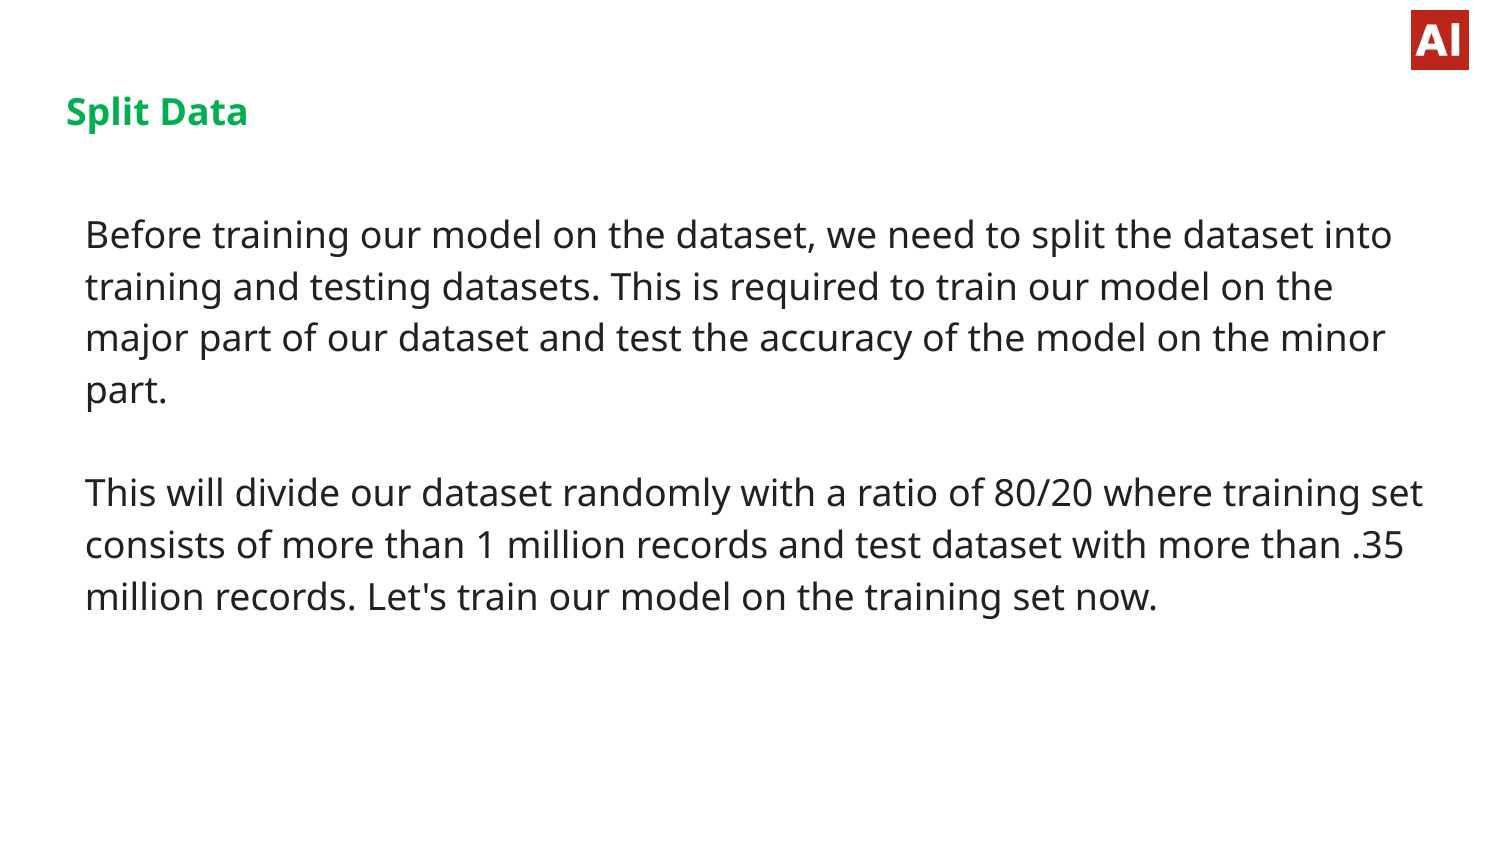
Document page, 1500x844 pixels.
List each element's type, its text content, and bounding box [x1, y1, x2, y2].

title Split Data [51, 72, 1449, 167]
picture [1411, 10, 1469, 70]
list Before training our model on the dataset, we need to split the dataset into training and testing datasets. This is required to train our model on the major part of our dataset and test the accuracy of the model on the minor part. This will divide our dataset randomly with a ratio of 80/20 where training set consists of more than 1 million records and test dataset with more than .35 million records. Let's train our model on the training set now. [51, 189, 1449, 750]
